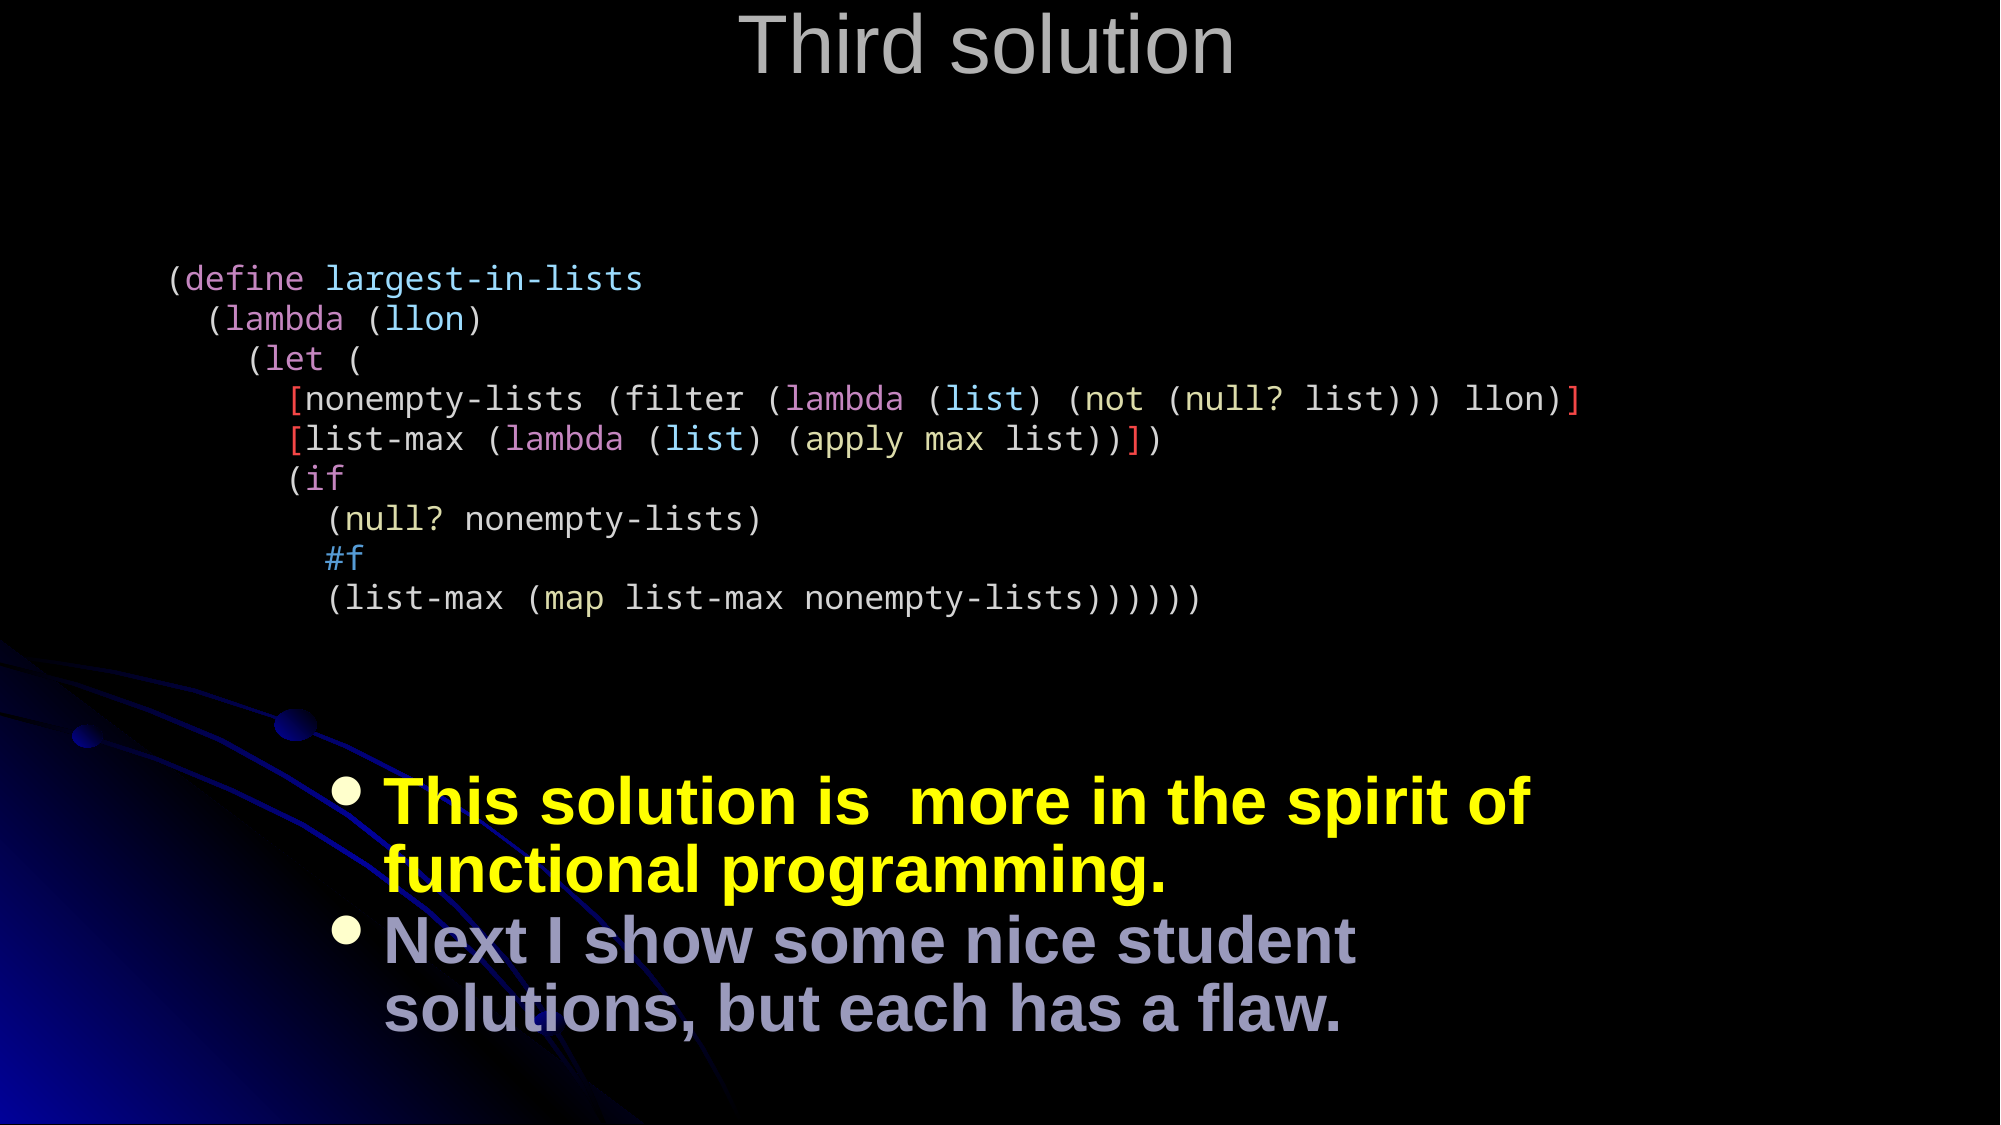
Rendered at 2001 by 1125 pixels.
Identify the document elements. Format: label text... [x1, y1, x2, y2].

title Third solution [312, 0, 1663, 80]
text_box (define largest-in-lists (lambda (llon) (let ( [nonempty-lists (filter (lambda (list) (not (null? list))) llon)] [list-max (lambda (list) (apply max list))]) (if (null? nonempty-lists) #f (list-max (map list-max nonempty-lists)))))) [149, 249, 1888, 624]
list This solution is more in the spirit of functional programming. Next I show some nice student solutions, but each has a flaw. [312, 762, 1663, 1051]
